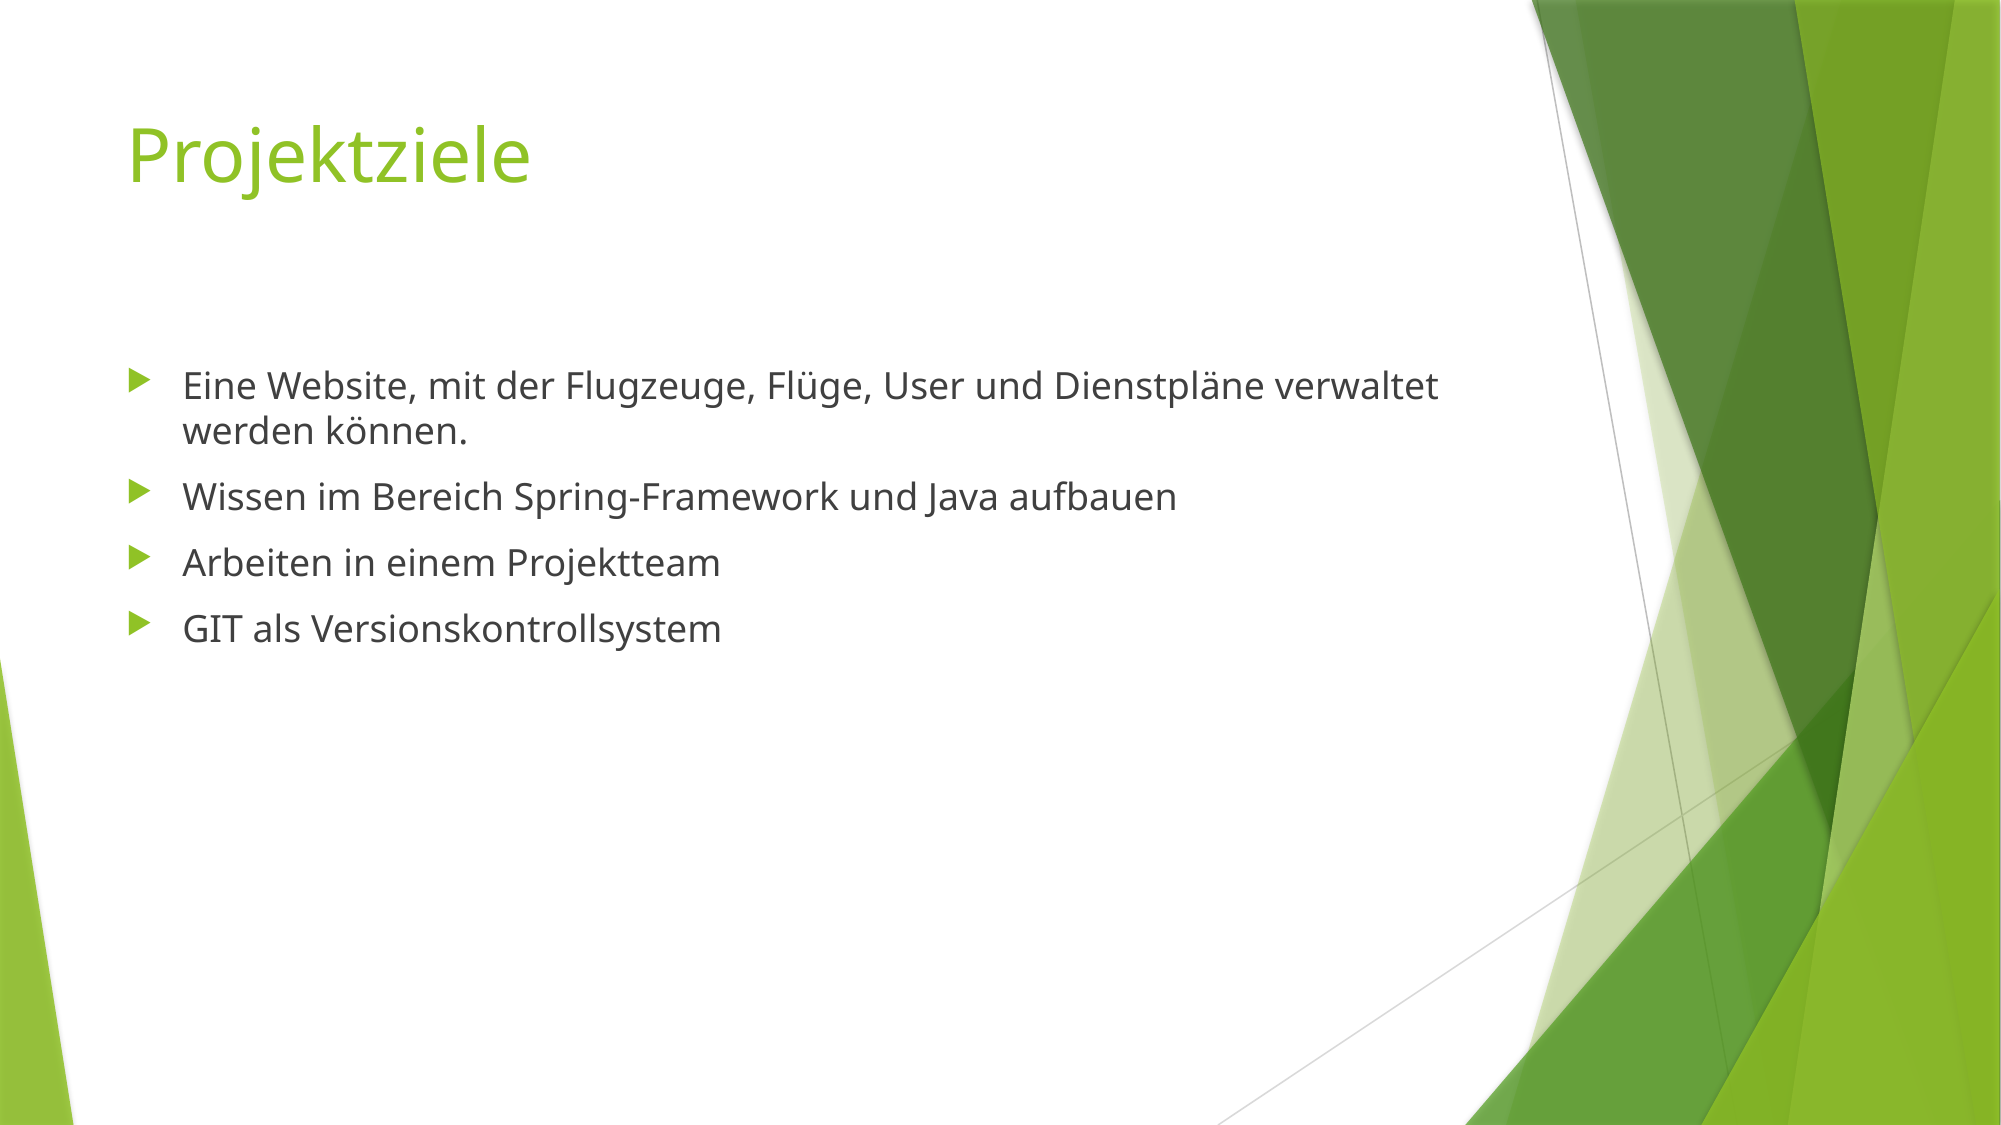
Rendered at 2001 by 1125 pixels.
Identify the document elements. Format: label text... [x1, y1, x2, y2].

title Projektziele [111, 99, 1522, 317]
list Eine Website, mit der Flugzeuge, Flüge, User und Dienstpläne verwaltet werden können. Wissen im Bereich Spring-Framework und Java aufbauen Arbeiten in einem Projektteam GIT als Versionskontrollsystem [111, 354, 1522, 992]
